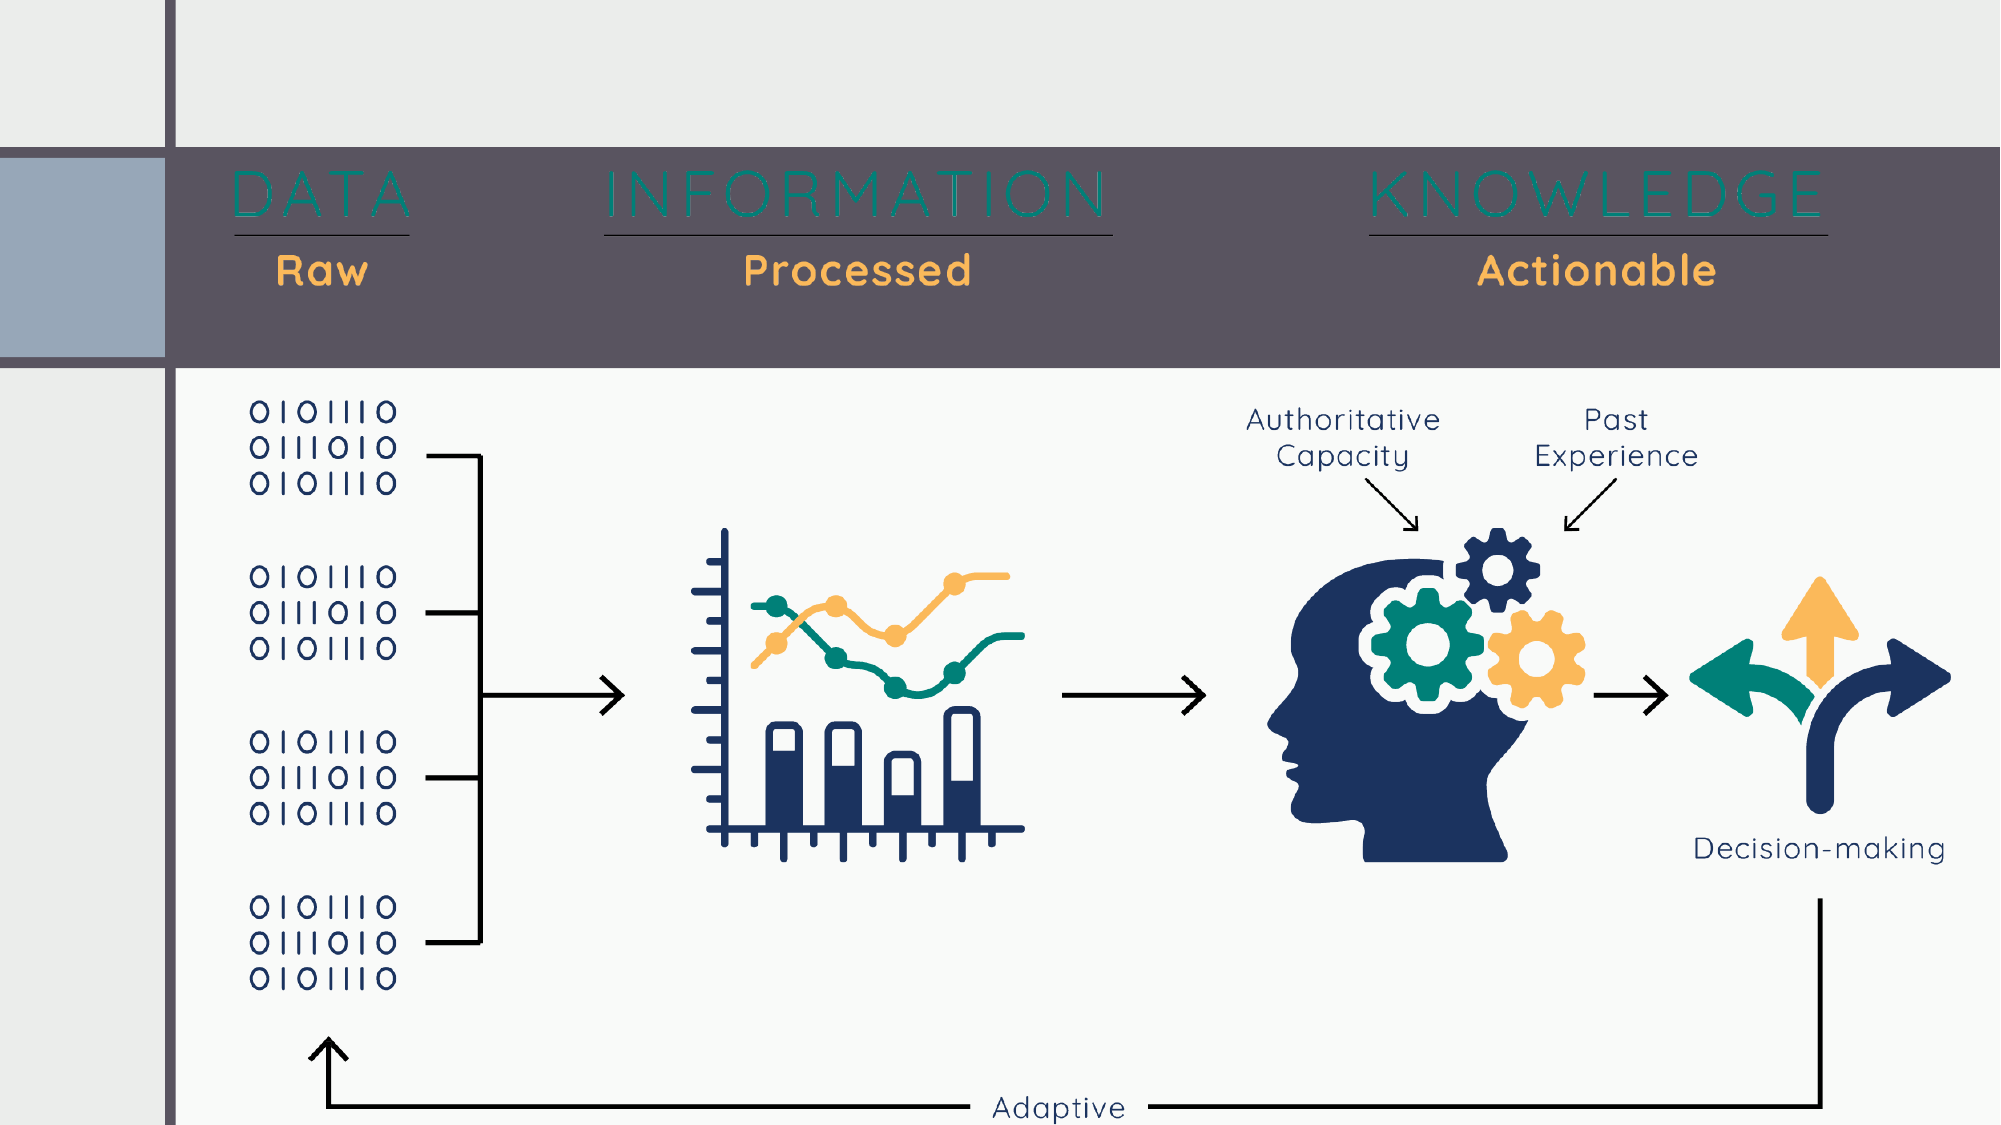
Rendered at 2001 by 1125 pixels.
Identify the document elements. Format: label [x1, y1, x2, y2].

picture [226, 160, 1951, 1125]
